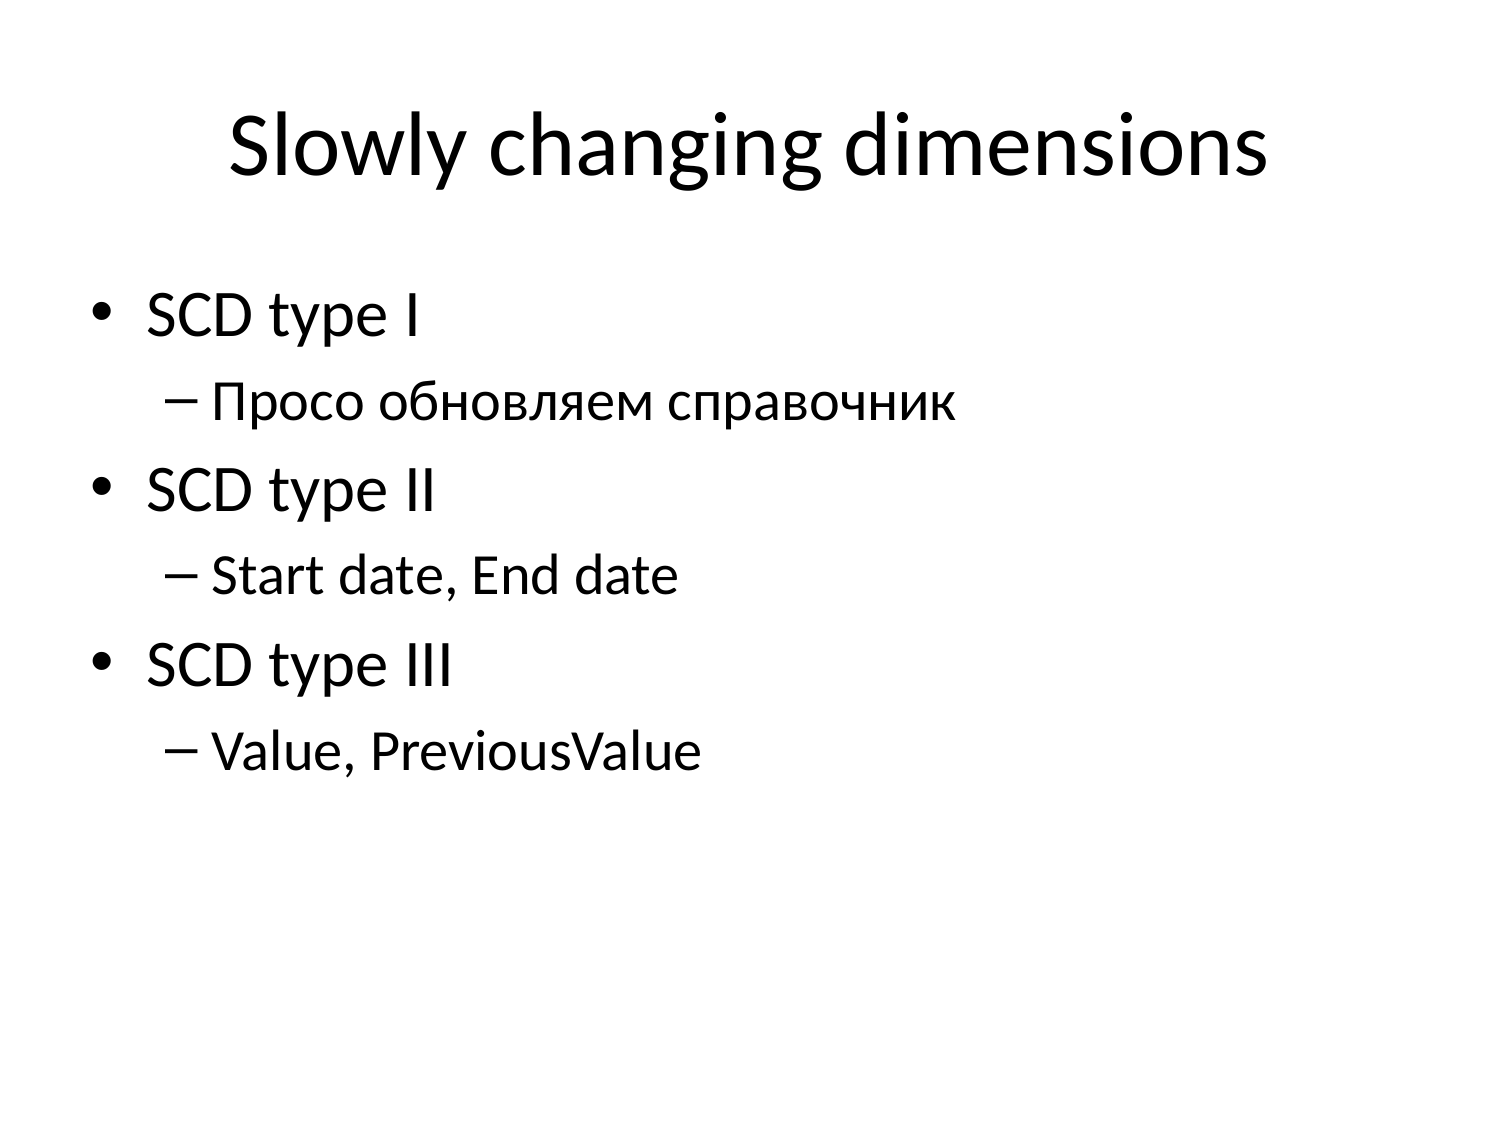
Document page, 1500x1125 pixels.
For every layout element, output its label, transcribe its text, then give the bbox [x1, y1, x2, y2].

title Slowly changing dimensions [75, 45, 1425, 233]
list SCD type I Просо обновляем справочник SCD type II Start date, End date SCD type III Value, PreviousValue [75, 262, 1425, 1005]
